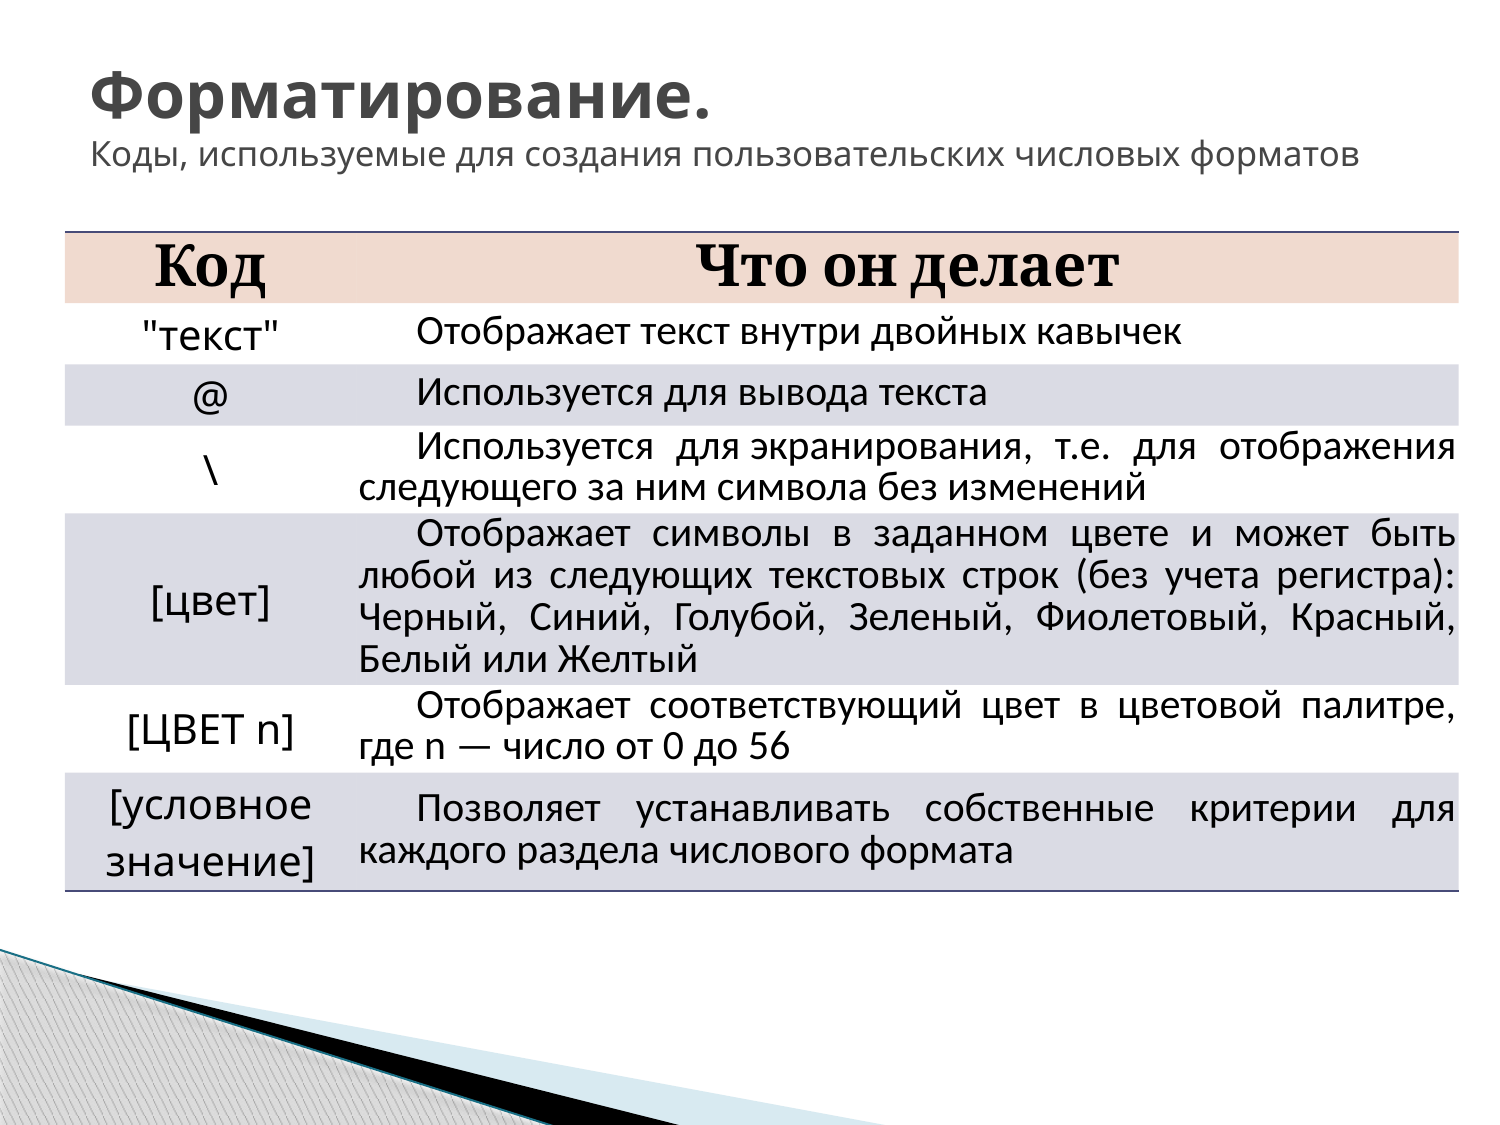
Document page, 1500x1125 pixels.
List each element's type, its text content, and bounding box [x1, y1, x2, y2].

table_cell [цвет] [65, 513, 356, 685]
table_cell @ [65, 364, 356, 426]
table_cell Используется для экранирования, т.е. для отображения следующего за ним символа без изменений [356, 426, 1459, 513]
table_cell Отображает текст внутри двойных кавычек [356, 303, 1459, 364]
table_cell Позволяет устанавливать собственные критерии для каждого раздела числового формата [356, 773, 1459, 890]
table_header Код [65, 233, 356, 303]
table_header Что он делает [356, 233, 1459, 303]
table_cell Отображает символы в заданном цвете и может быть любой из следующих текстовых строк (без учета регистра): Черный, Синий, Голубой, Зеленый, Фиолетовый, Красный, Белый или Желтый [356, 513, 1459, 685]
title Форматирование. Коды, используемые для создания пользовательских числовых форматов [75, 45, 1425, 231]
table_cell "текст" [65, 303, 356, 364]
table_cell [условное значение] [65, 773, 356, 890]
table_cell Отображает соответствующий цвет в цветовой палитре, где n — число от 0 до 56 [356, 685, 1459, 773]
table_cell Используется для вывода текста [356, 364, 1459, 426]
table_cell [ЦВЕТ n] [65, 685, 356, 773]
table_cell \ [65, 426, 356, 513]
